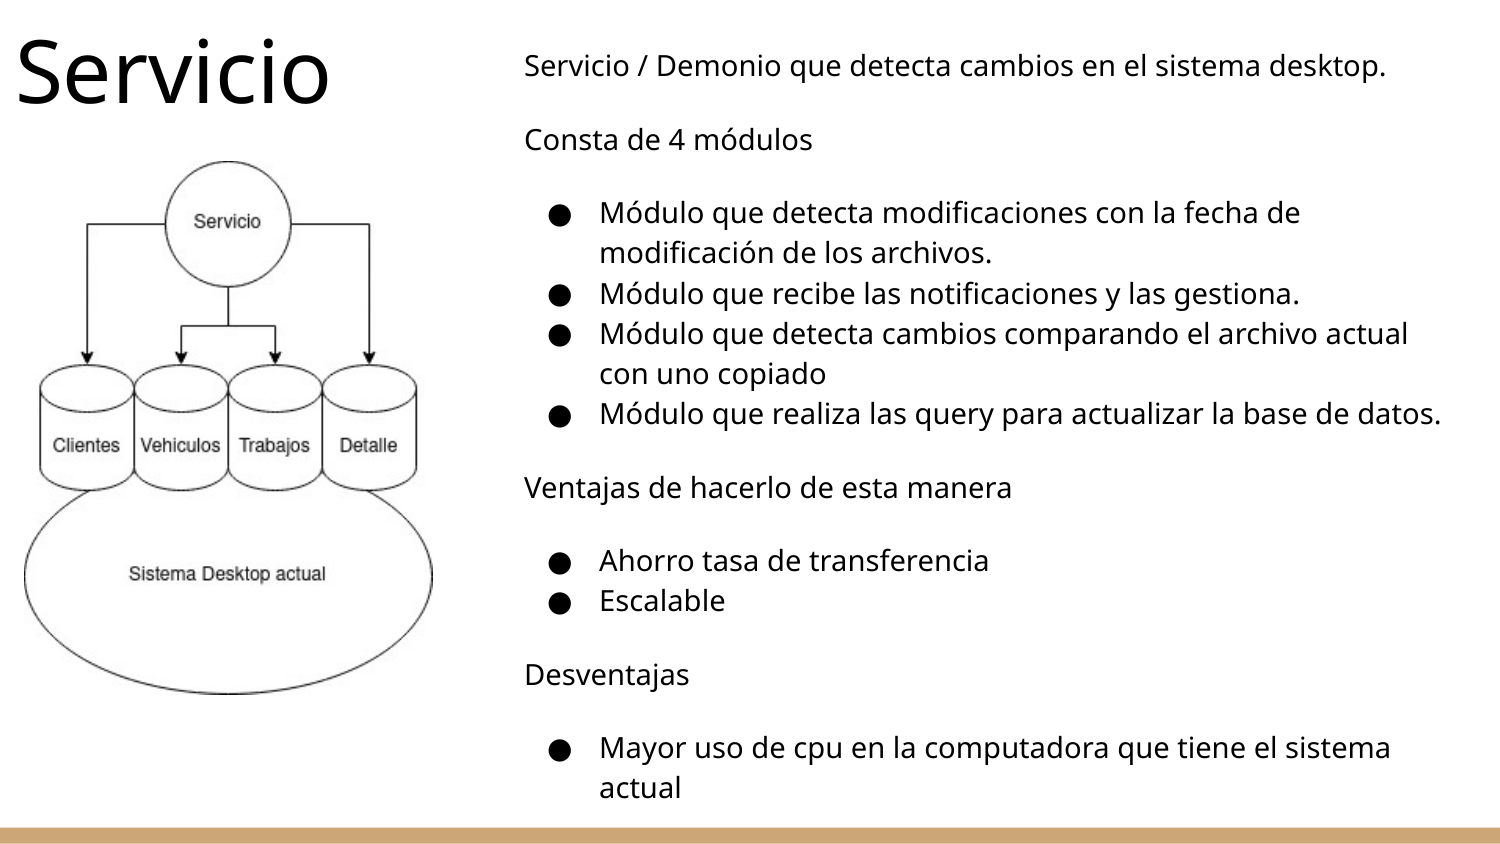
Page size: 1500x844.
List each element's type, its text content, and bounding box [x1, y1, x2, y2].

list Servicio / Demonio que detecta cambios en el sistema desktop. Consta de 4 módulos Módulo que detecta modificaciones con la fecha de modificación de los archivos. Módulo que recibe las notificaciones y las gestiona. Módulo que detecta cambios comparando el archivo actual con uno copiado Módulo que realiza las query para actualizar la base de datos. Ventajas de hacerlo de esta manera Ahorro tasa de transferencia Escalable Desventajas Mayor uso de cpu en la computadora que tiene el sistema actual [509, 27, 1470, 807]
title Servicio [0, 0, 1398, 137]
picture [24, 161, 433, 695]
